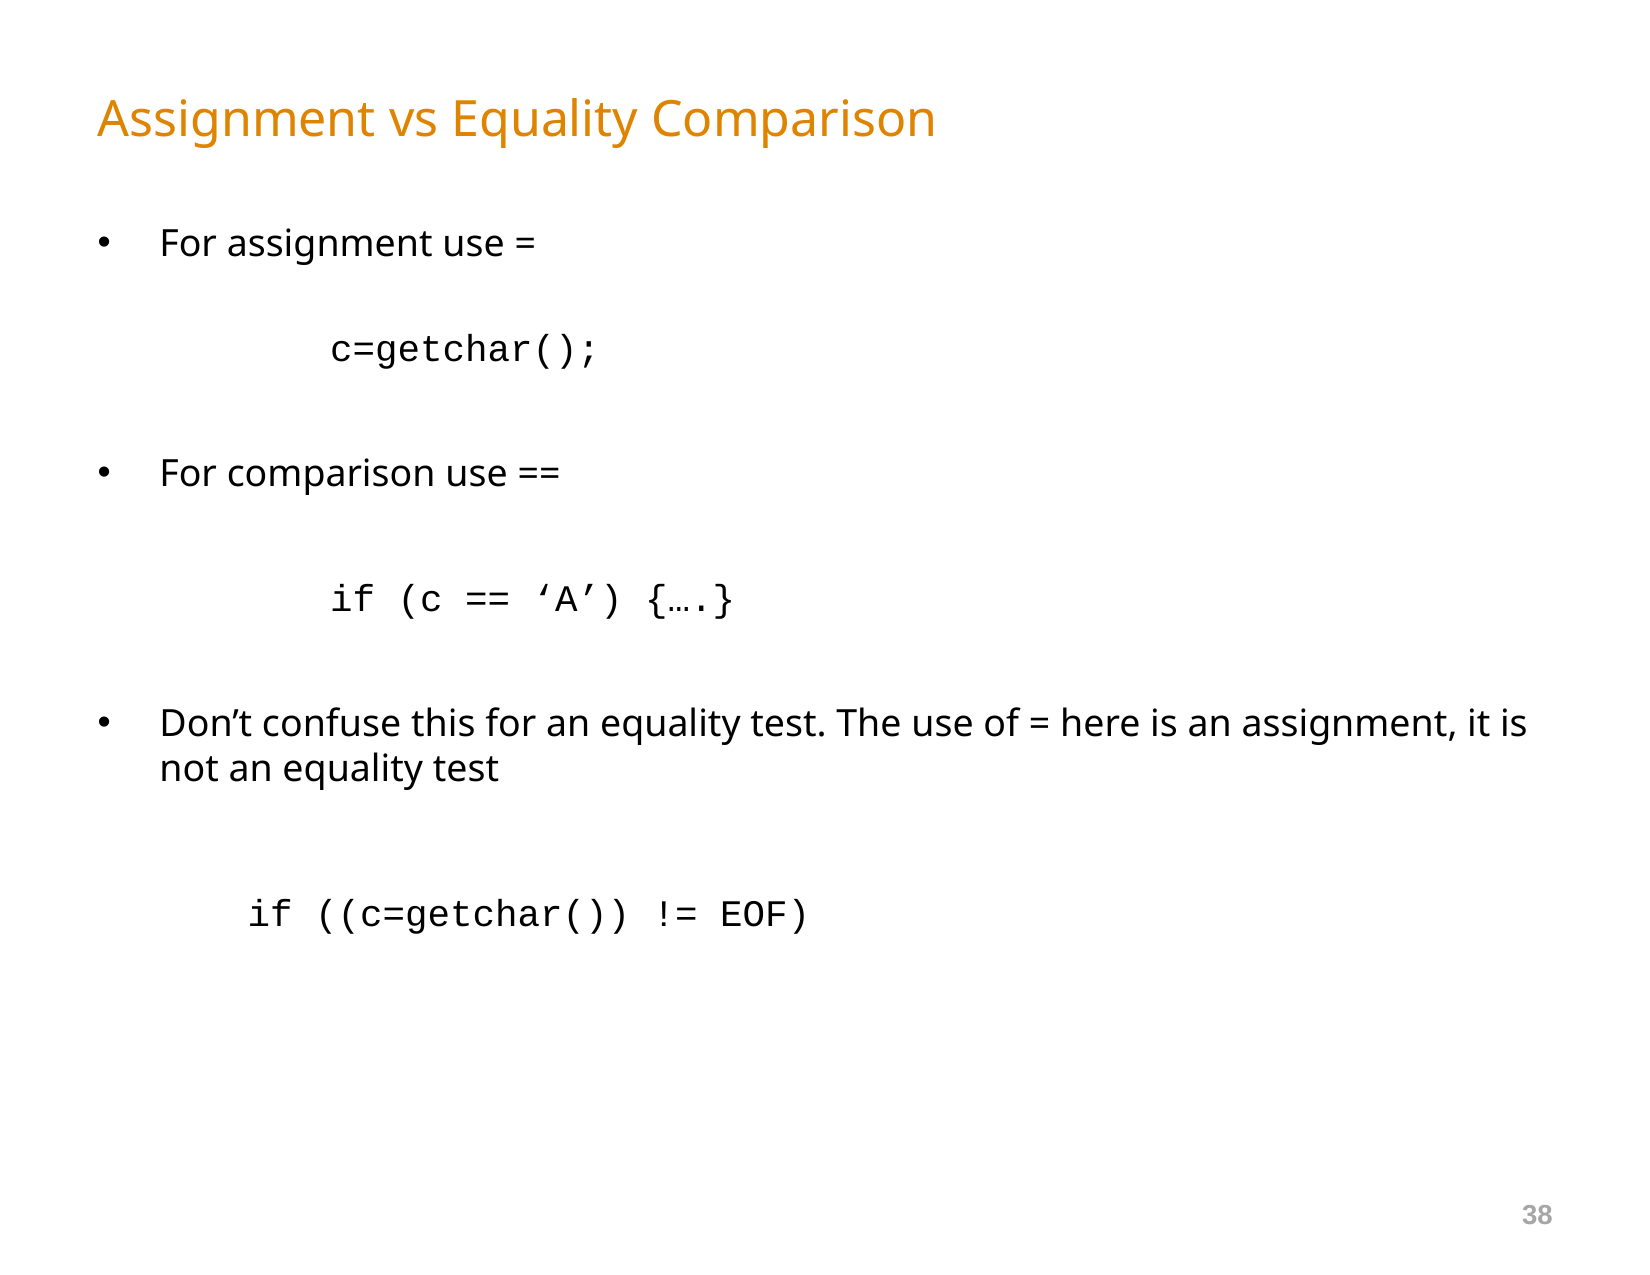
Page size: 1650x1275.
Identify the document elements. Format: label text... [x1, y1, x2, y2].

list For assignment use = c=getchar(); For comparison use == if (c == ‘A’) {….} Don’t confuse this for an equality test. The use of = here is an assignment, it is not an equality test if ((c=getchar()) != EOF) [82, 211, 1568, 1139]
title Assignment vs Equality Comparison [82, 51, 1568, 182]
slide_number 38 [1182, 1181, 1568, 1250]
